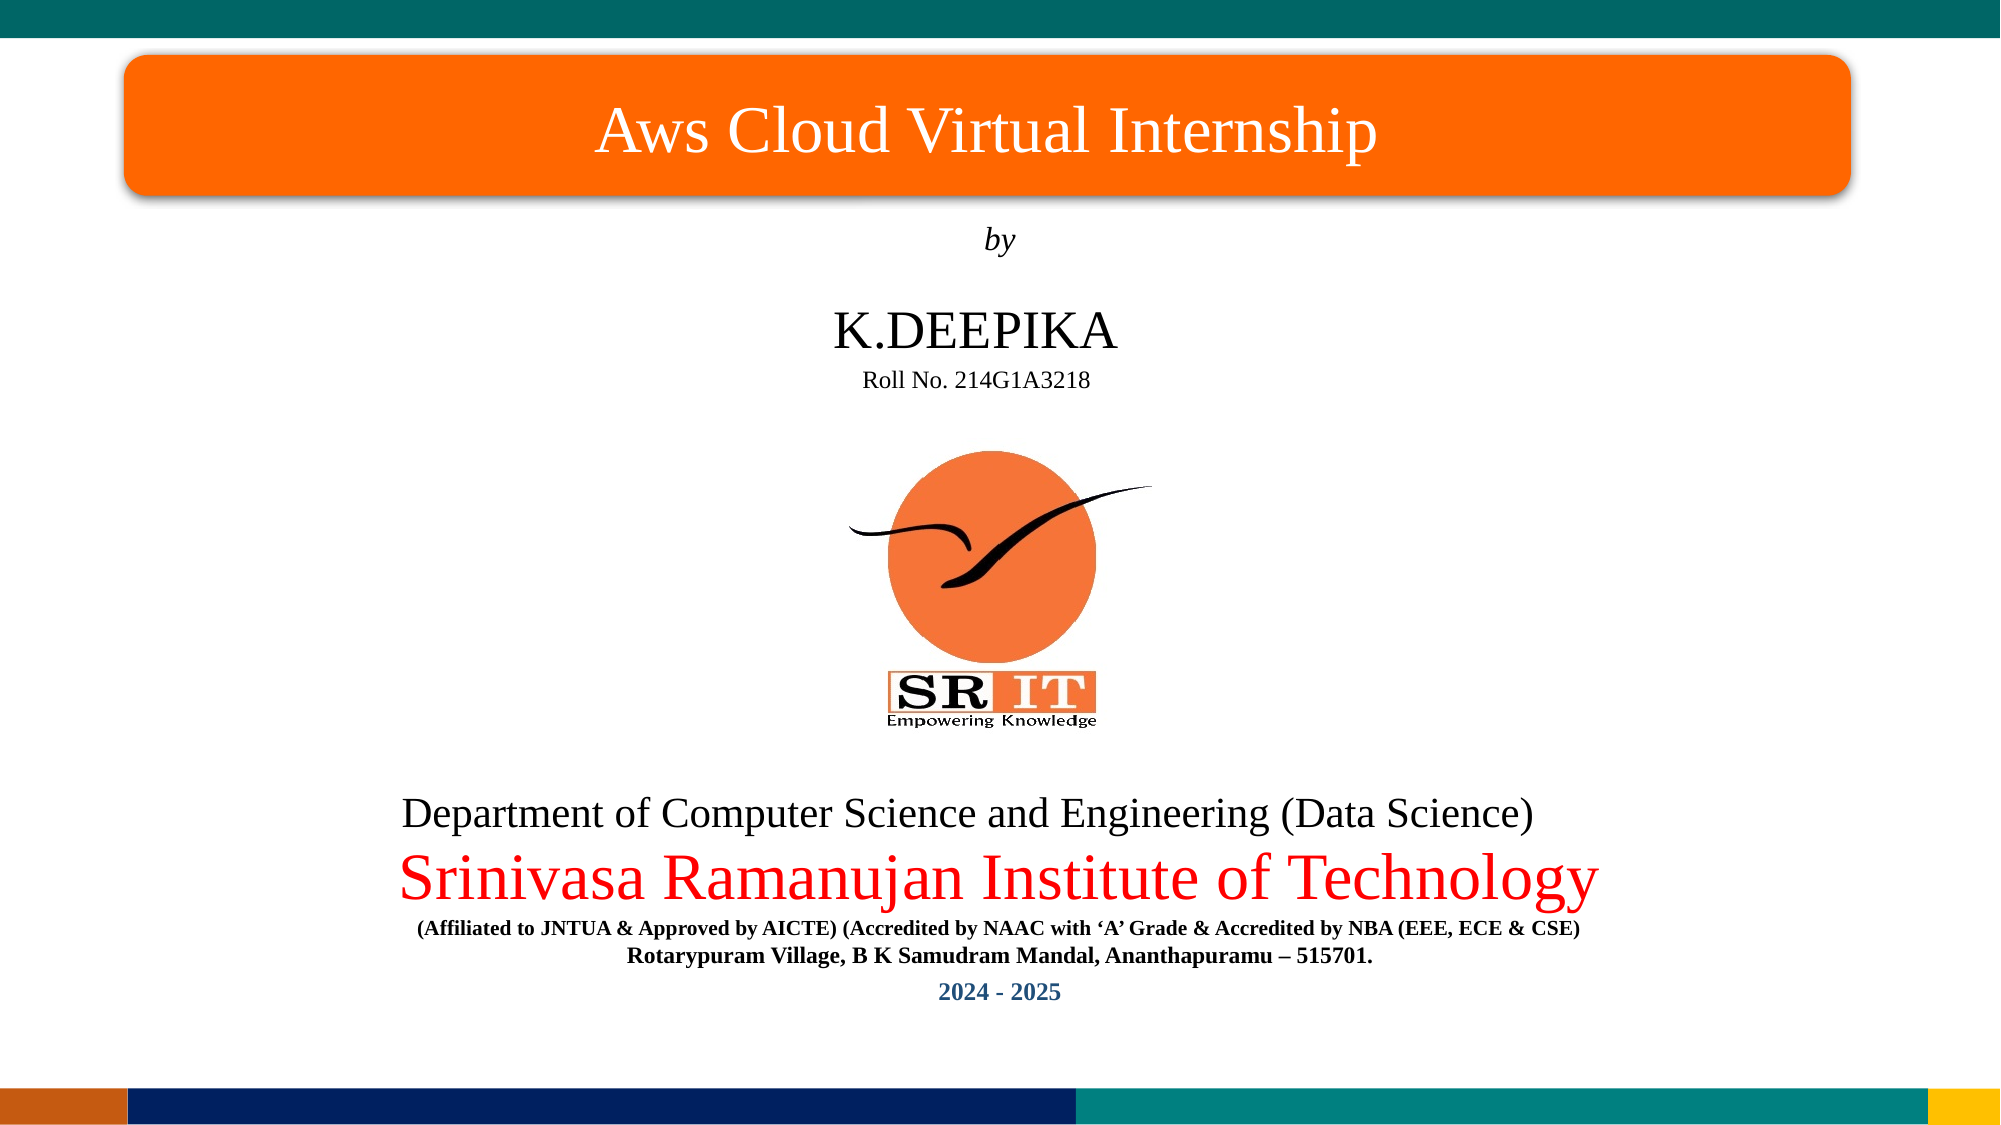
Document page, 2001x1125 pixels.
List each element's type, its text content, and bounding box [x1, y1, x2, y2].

picture [848, 438, 1152, 737]
text_box Aws Cloud Virtual Internship [123, 54, 1851, 196]
text_box K.DEEPIKA Roll No. 214G1A3218 [702, 294, 1251, 452]
text_box Department of Computer Science and Engineering (Data Science) Srinivasa Ramanujan Institute of Technology (Affiliated to JNTUA & Approved by AICTE) (Accredited by NAAC with ‘A’ Grade & Accredited by NBA (EEE, ECE & CSE) Rotarypuram Village, B K Samudram Mandal, Ananthapuramu – 515701. 2024 - 2025 [248, 783, 1752, 1018]
text_box by [445, 206, 1555, 265]
